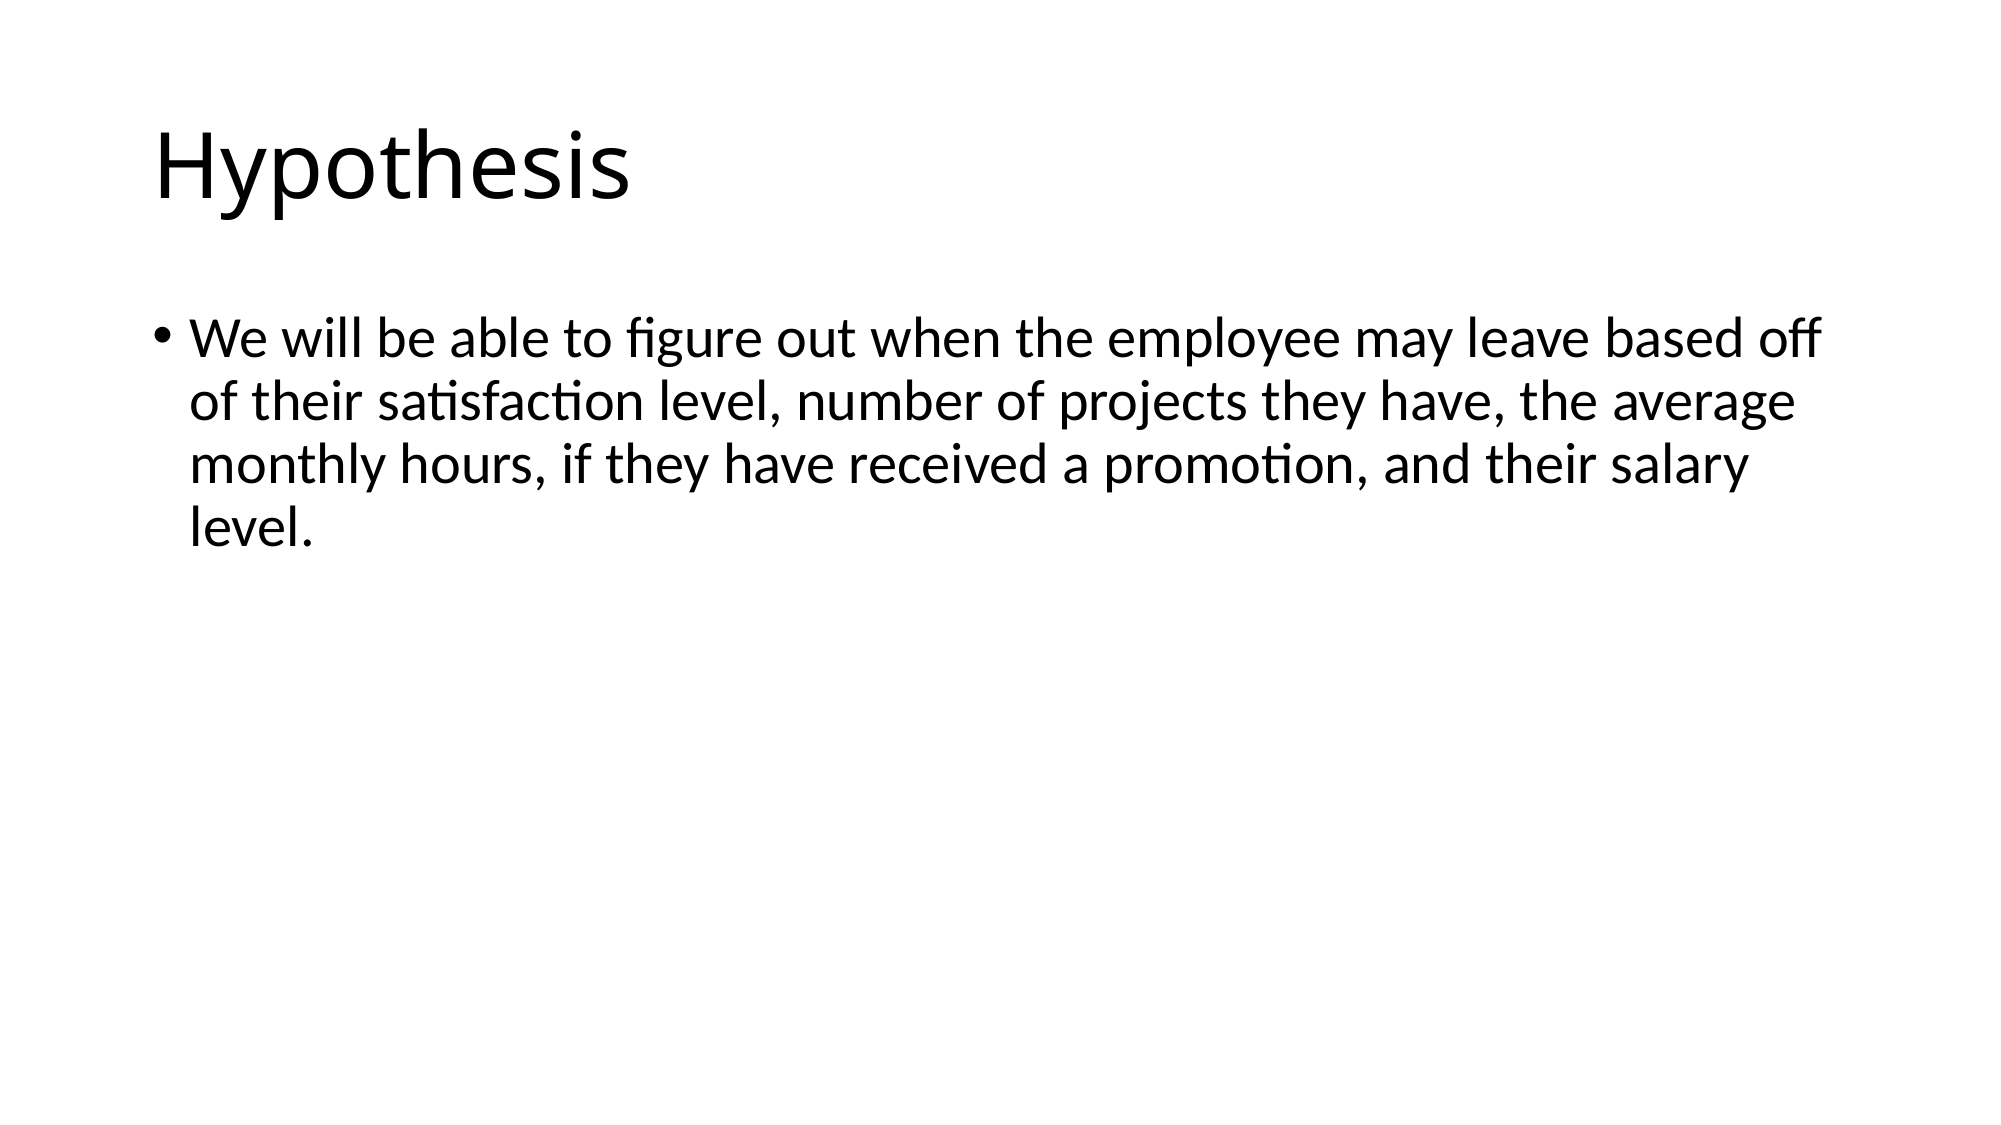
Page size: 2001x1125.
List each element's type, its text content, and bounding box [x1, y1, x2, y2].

list We will be able to figure out when the employee may leave based off of their satisfaction level, number of projects they have, the average monthly hours, if they have received a promotion, and their salary level. [137, 299, 1863, 1014]
title Hypothesis [137, 59, 1863, 278]
